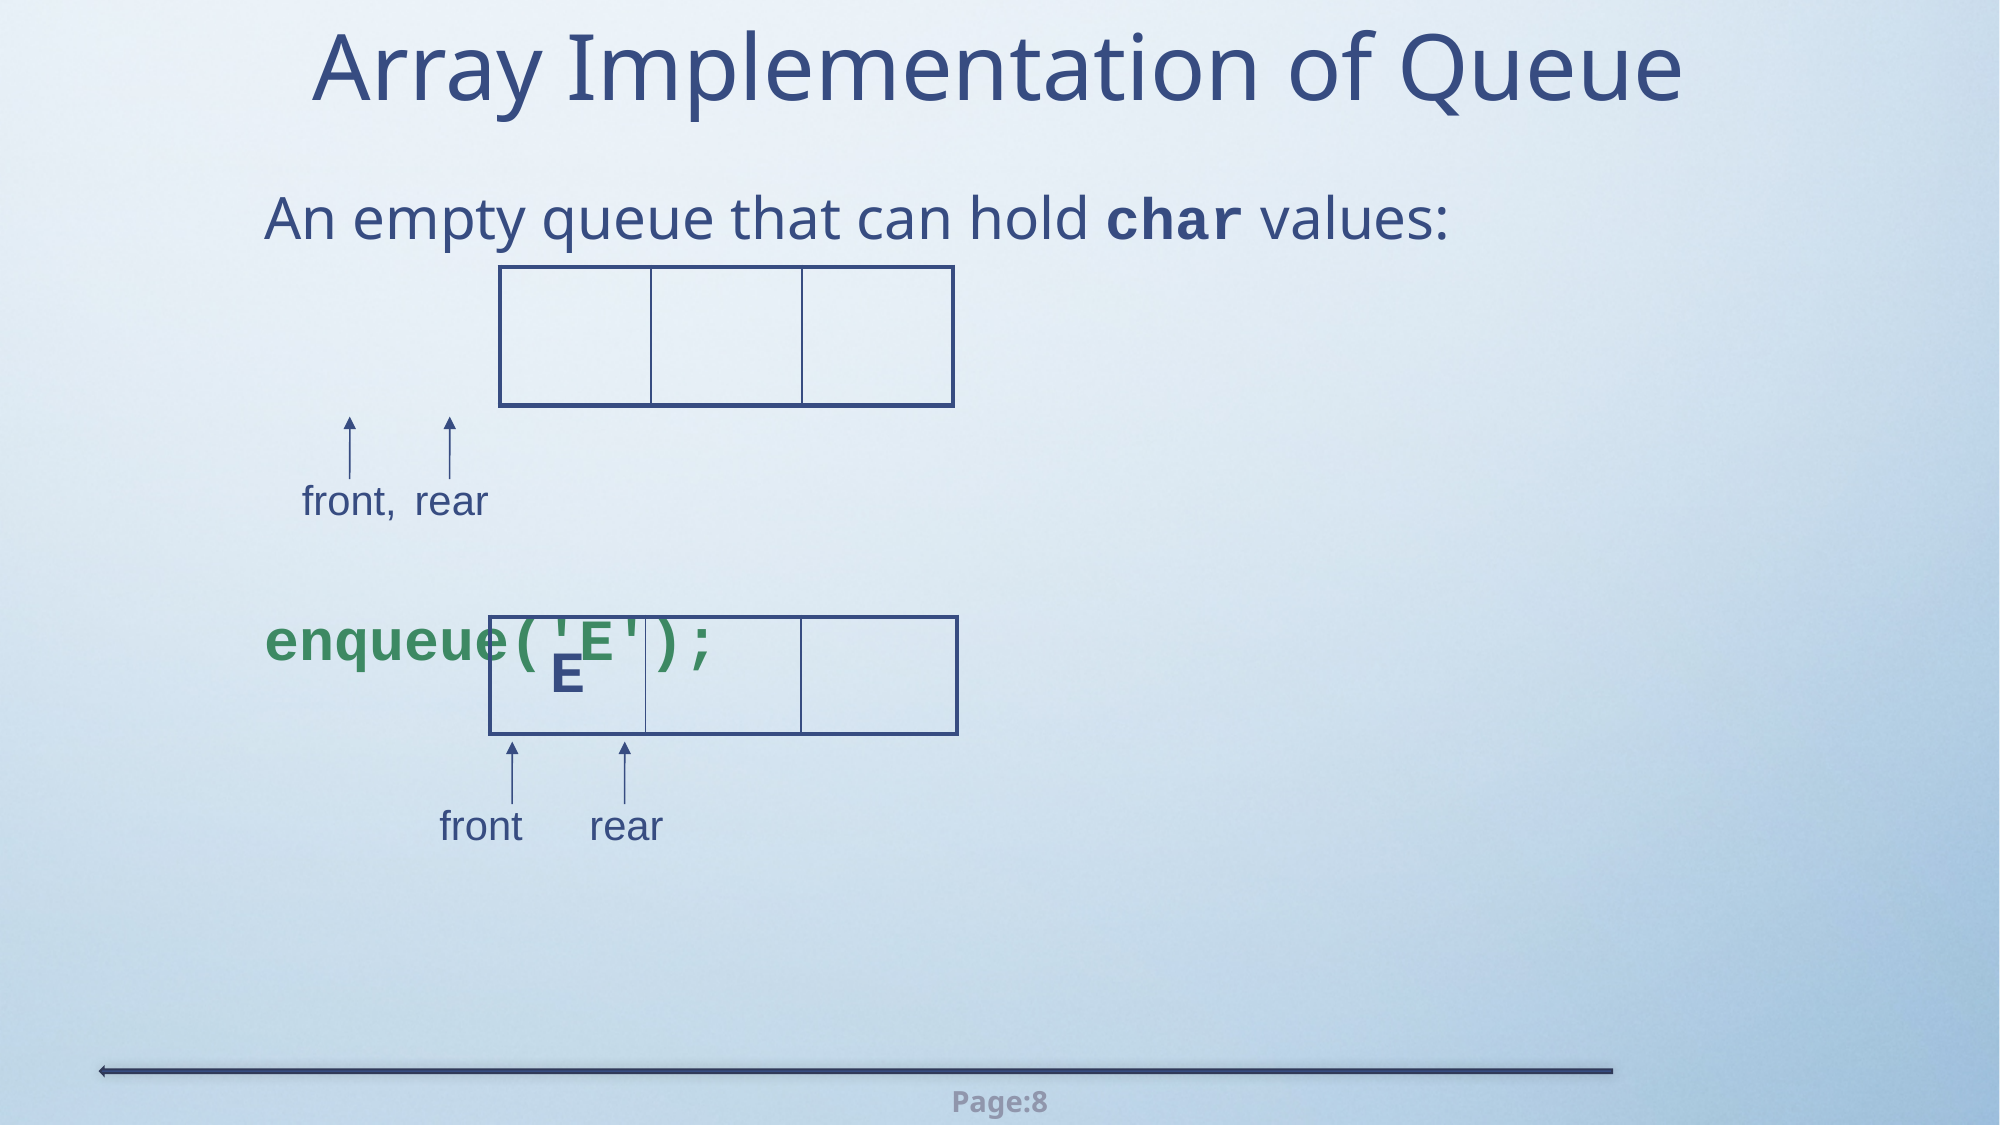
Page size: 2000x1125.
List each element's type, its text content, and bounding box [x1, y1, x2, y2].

text_box [618, 741, 631, 805]
table_header [652, 269, 801, 403]
text_box An empty queue that can hold char values: enqueue('E'); [249, 179, 1663, 855]
text_box rear [574, 791, 679, 857]
table_header [802, 619, 955, 732]
table_header E [492, 619, 645, 732]
text_box front [424, 791, 538, 857]
text_box [443, 416, 456, 480]
text_box front, [287, 466, 399, 532]
picture [0, 130, 2000, 1125]
text_box [50, 49, 1450, 200]
table_header [502, 269, 650, 403]
table_header [803, 269, 951, 403]
text_box [506, 741, 519, 805]
text_box rear [399, 466, 525, 532]
title Array Implementation of Queue [0, 0, 2000, 130]
text_box [343, 416, 356, 480]
table_header [646, 619, 800, 732]
